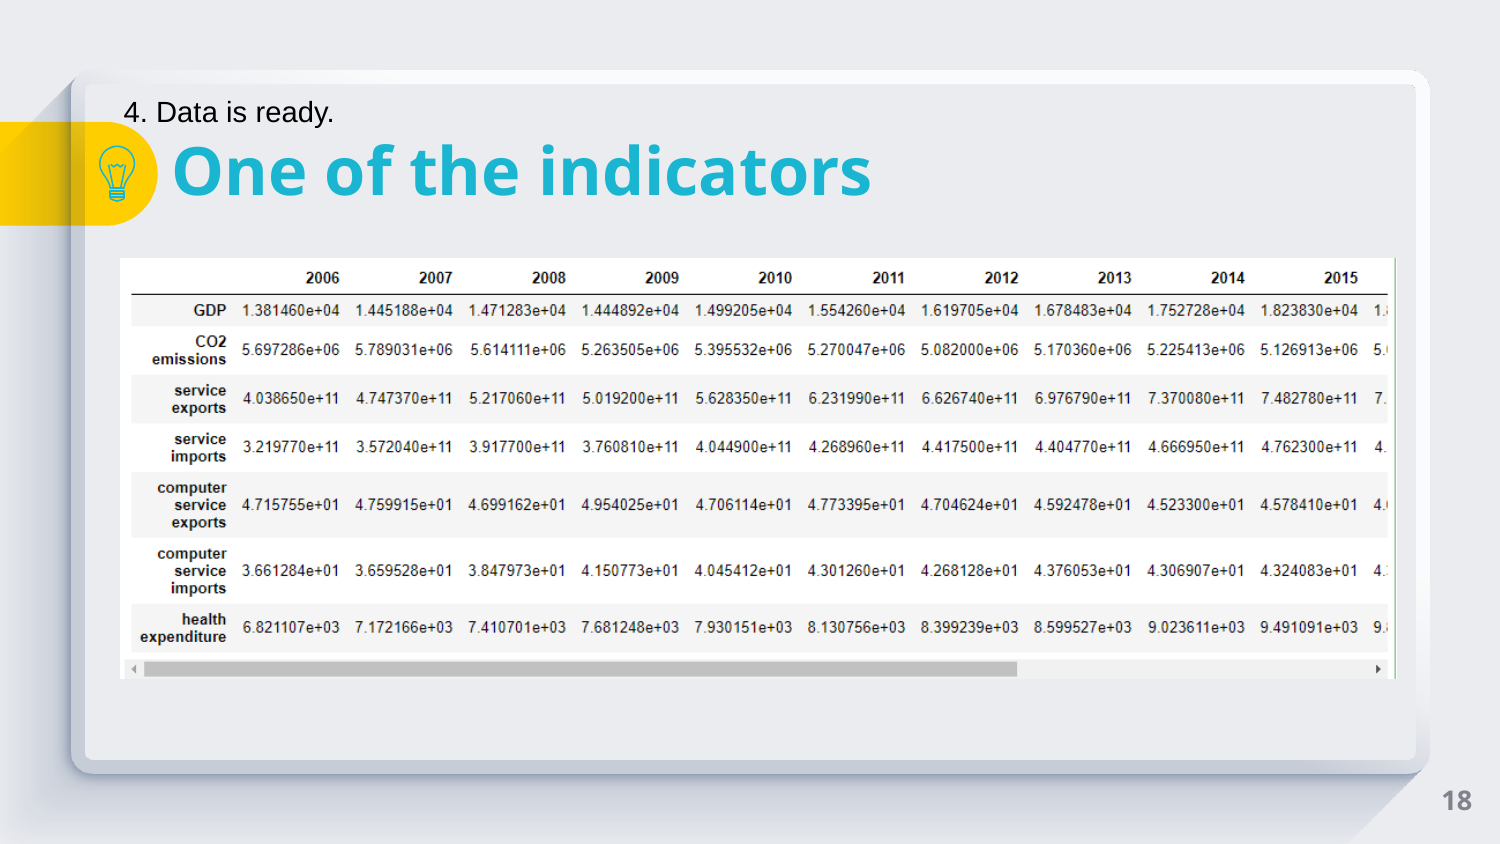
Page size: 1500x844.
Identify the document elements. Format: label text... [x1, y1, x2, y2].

title One of the indicators [171, 121, 1354, 226]
picture [0, 0, 1500, 844]
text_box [99, 146, 135, 202]
text_box 4. Data is ready. [108, 86, 859, 137]
slide_number 18 [1414, 759, 1500, 844]
